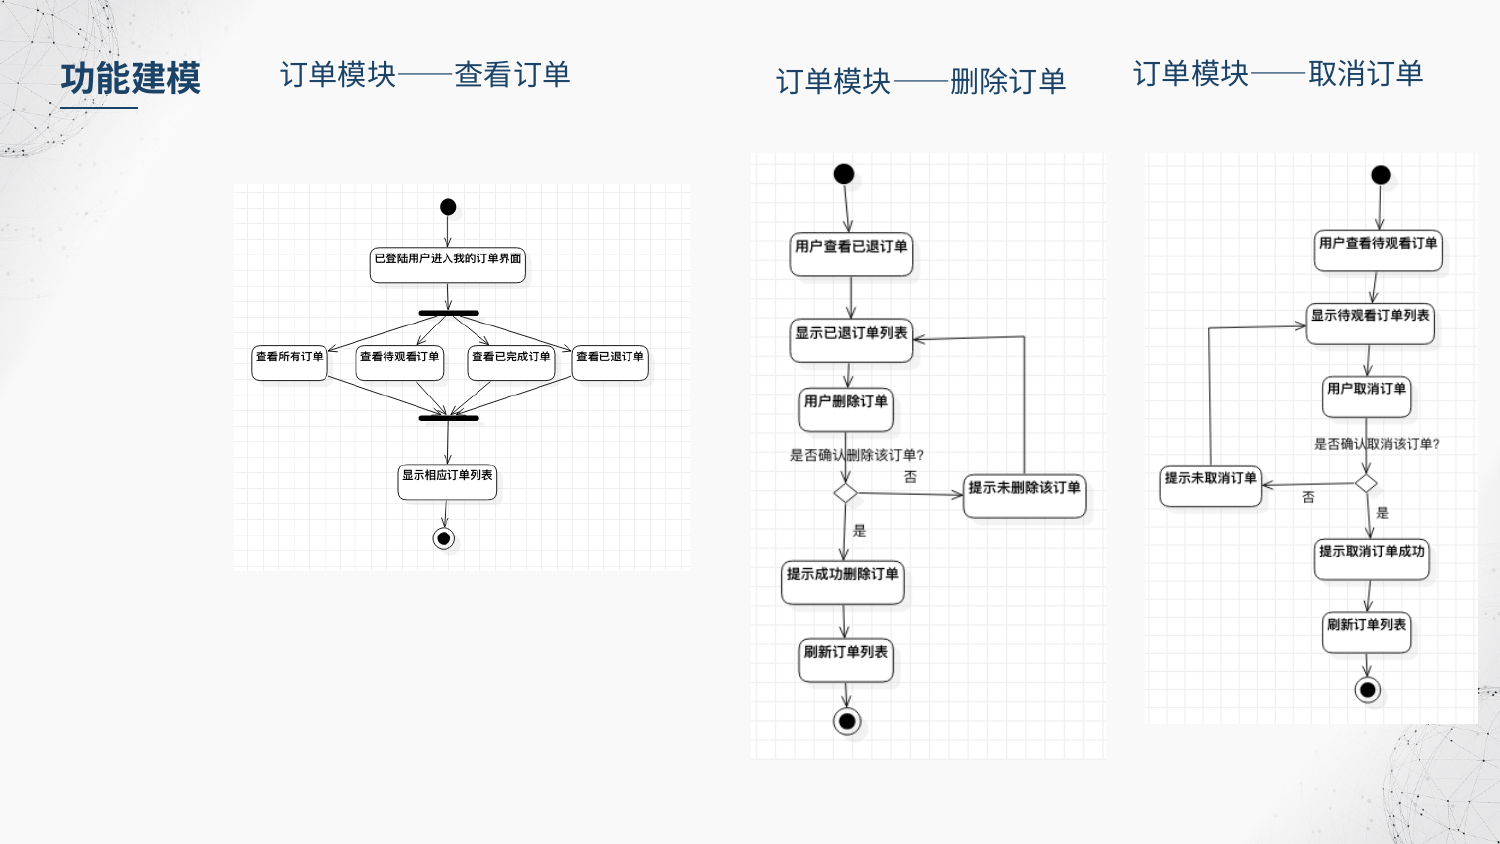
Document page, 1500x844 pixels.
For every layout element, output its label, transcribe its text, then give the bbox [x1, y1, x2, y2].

text_box 订单模块——查看订单 [268, 50, 598, 97]
picture [0, 0, 1500, 844]
text_box 功能建模 [49, 50, 421, 105]
text_box 订单模块——删除订单 [763, 57, 1094, 104]
text_box 订单模块——取消订单 [1121, 49, 1451, 96]
